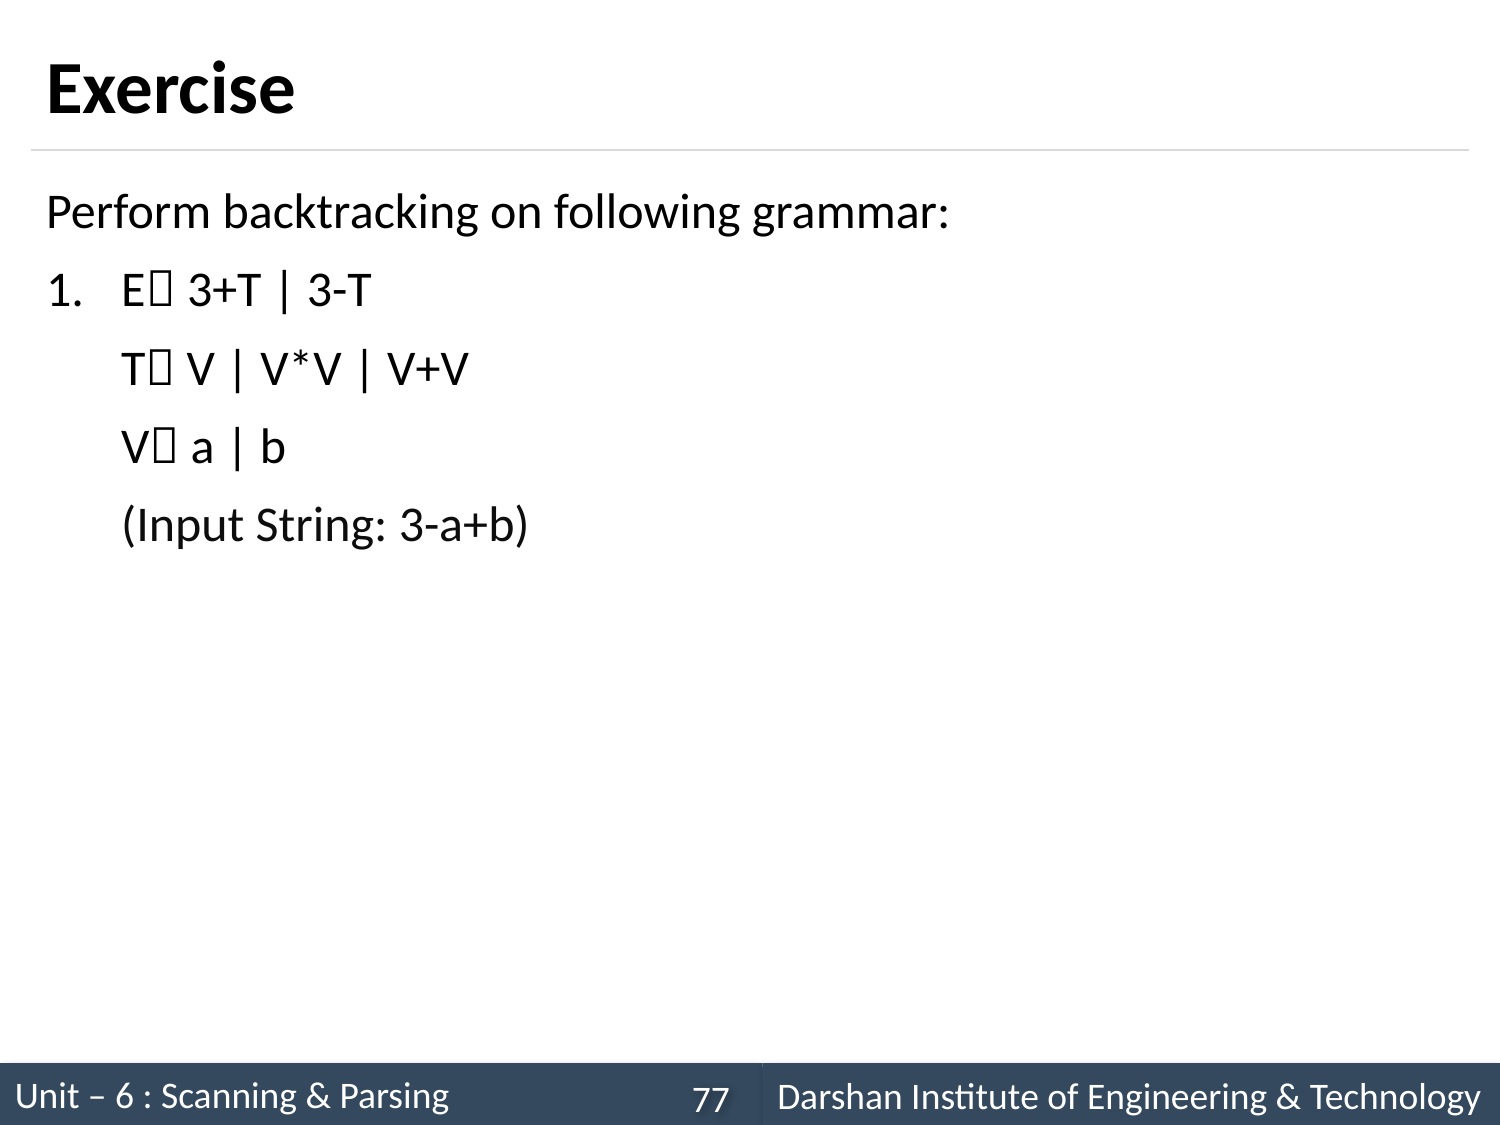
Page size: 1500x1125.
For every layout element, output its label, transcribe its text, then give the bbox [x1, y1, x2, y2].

title Exercise [31, 17, 1469, 150]
list Perform backtracking on following grammar: E 3+T | 3-T T V | V*V | V+V V a | b (Input String: 3-a+b) [31, 162, 1469, 1038]
